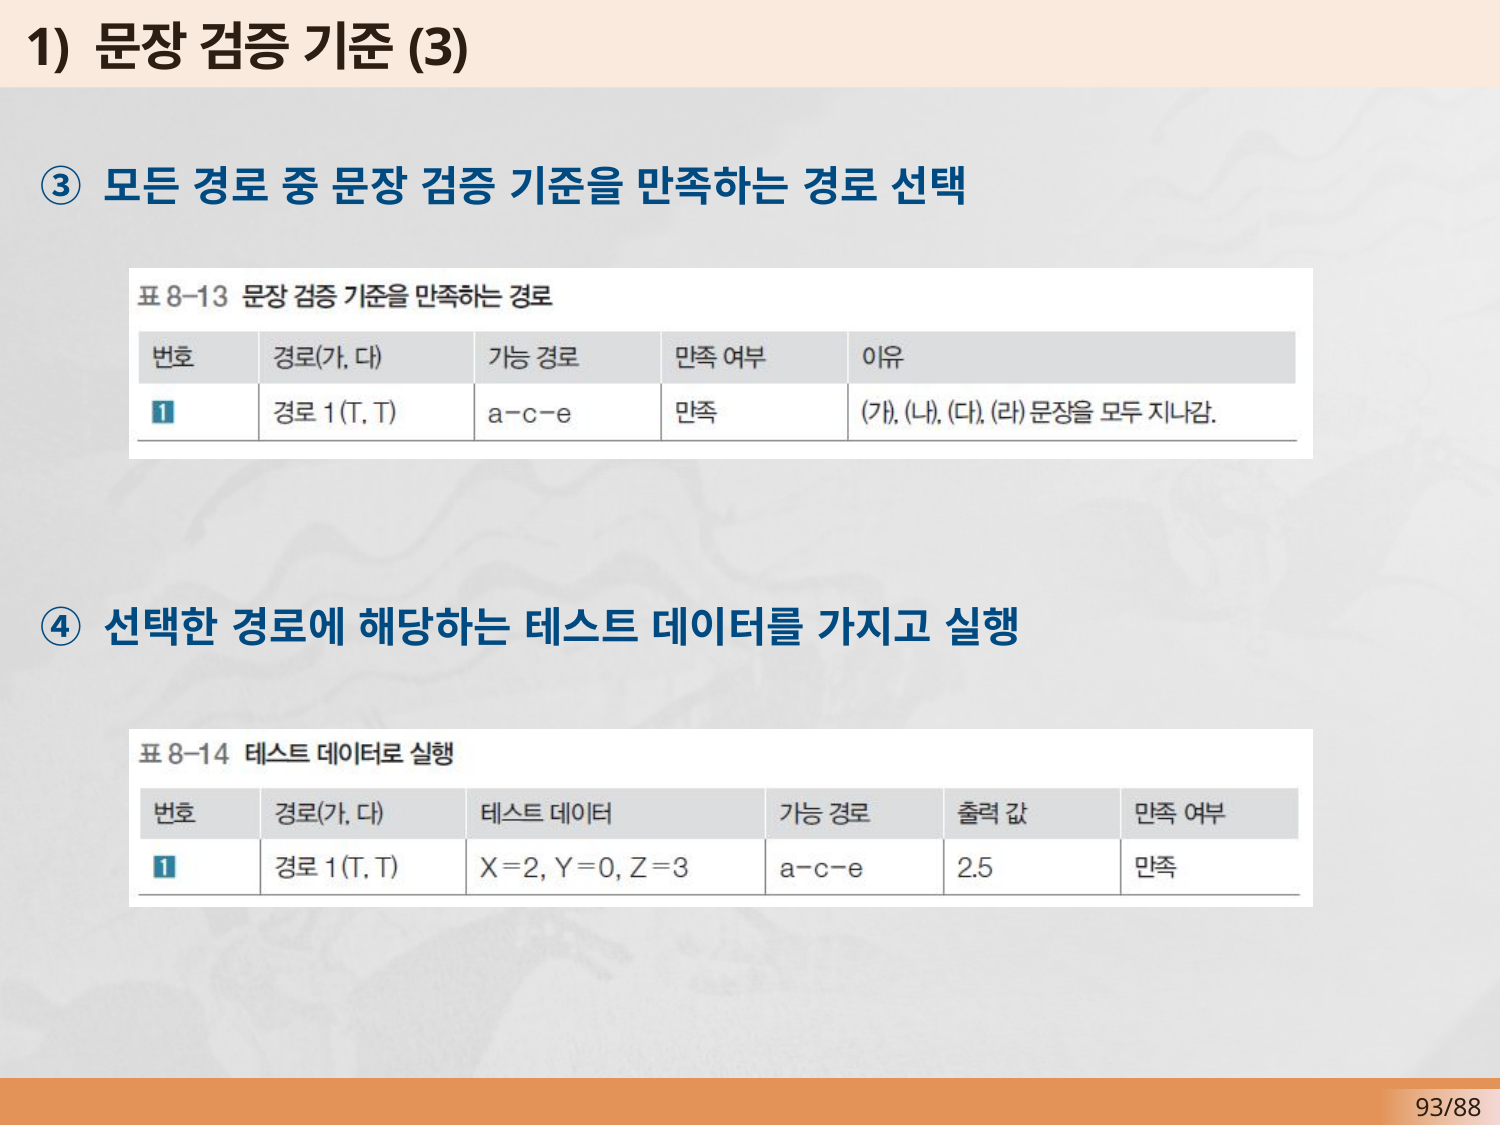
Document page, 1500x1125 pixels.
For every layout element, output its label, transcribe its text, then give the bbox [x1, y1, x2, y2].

title 1) 문장 검증 기준(3) [10, 5, 1467, 84]
picture [129, 729, 1313, 907]
picture [129, 268, 1313, 459]
list ③ 모든 경로 중 문장 검증 기준을 만족하는 경로 선택 ④ 선택한 경로에 해당하는 테스트 데이터를 가지고 실행 [10, 126, 1481, 1057]
